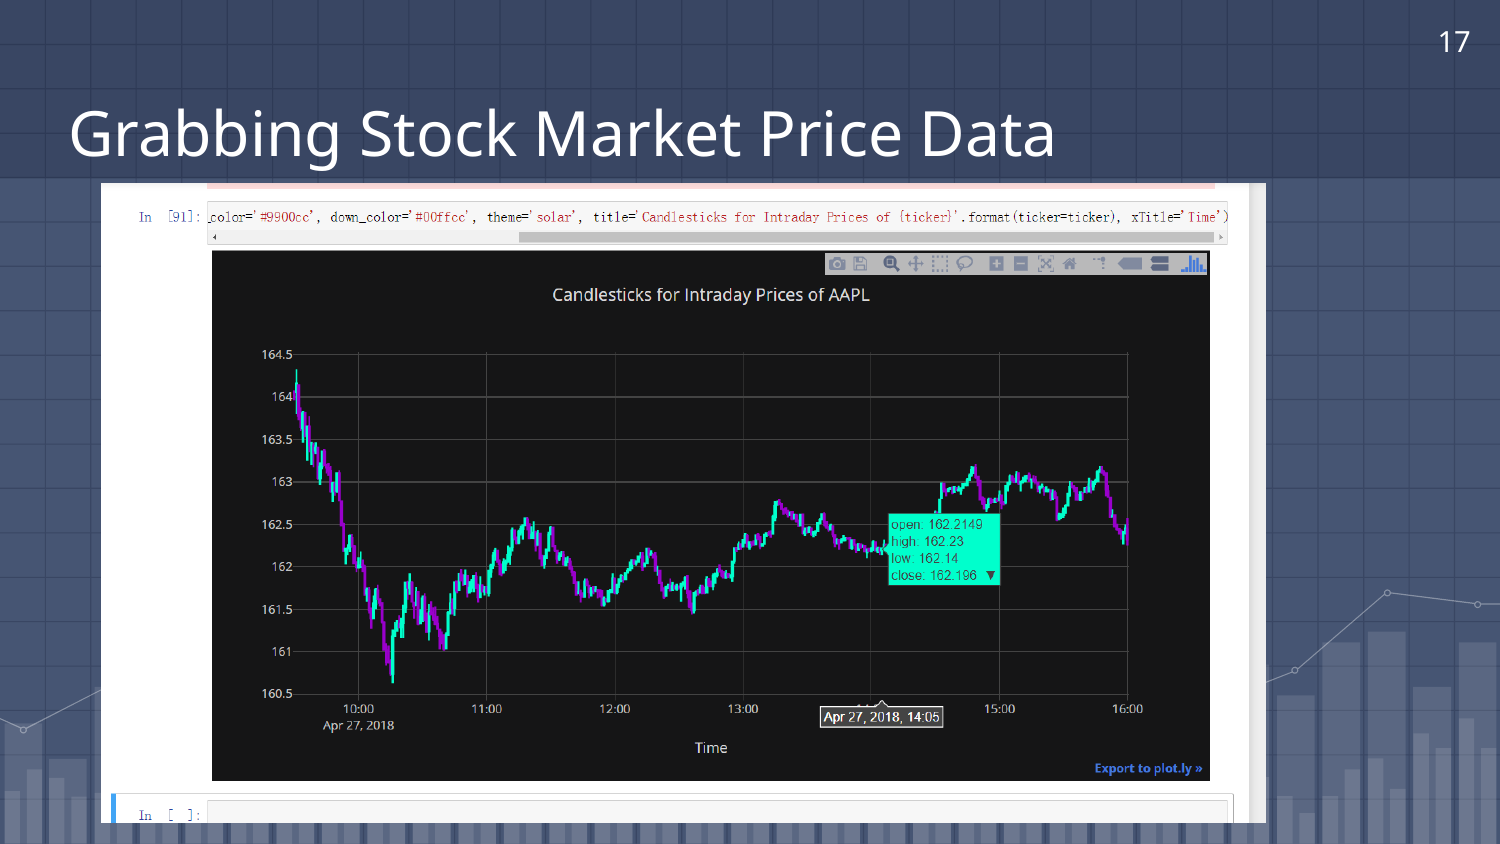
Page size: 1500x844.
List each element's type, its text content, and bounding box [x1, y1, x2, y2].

picture [101, 183, 1266, 824]
slide_number 17 [1408, 0, 1500, 88]
title Grabbing Stock Market Price Data [53, 42, 1314, 184]
